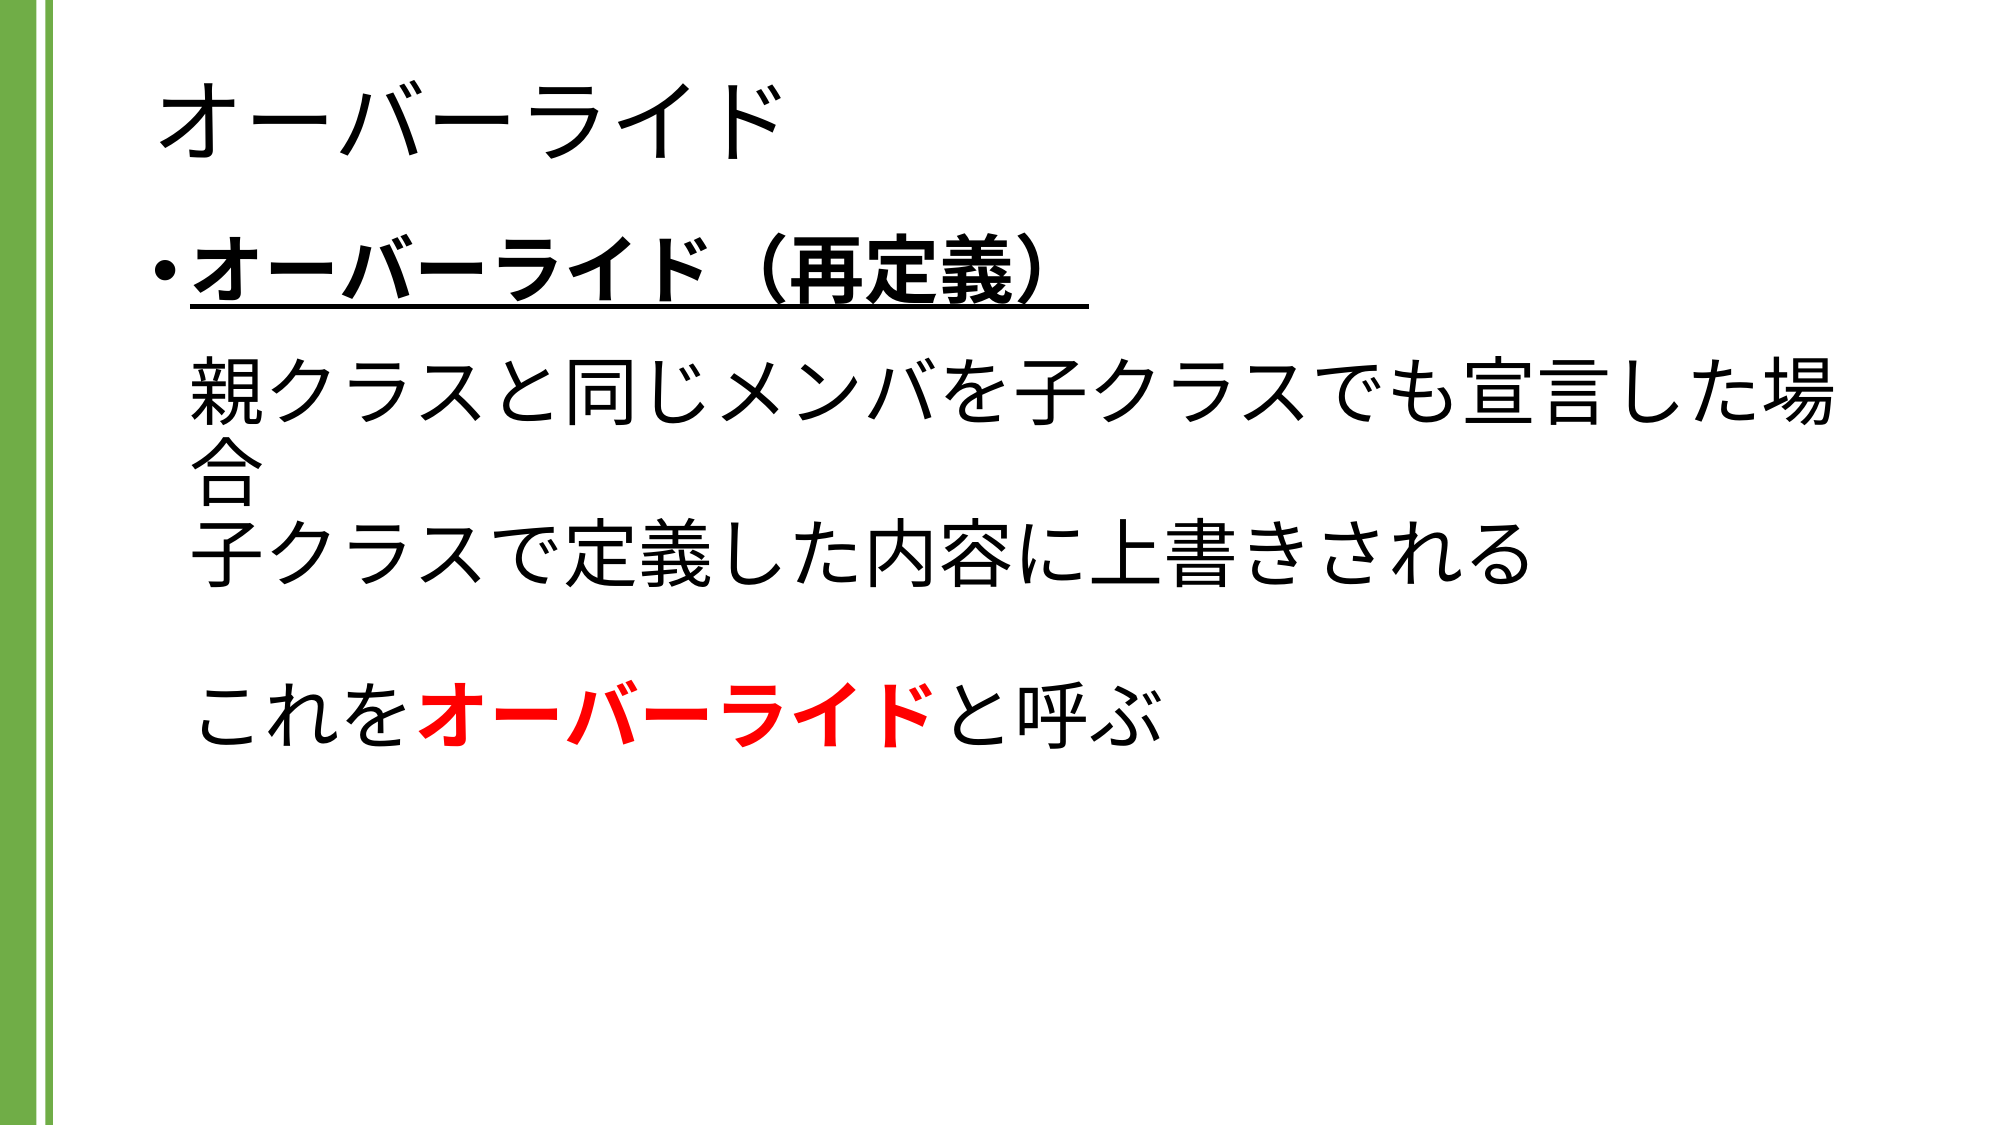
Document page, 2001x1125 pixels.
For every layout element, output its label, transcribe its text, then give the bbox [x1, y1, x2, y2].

list オーバーライド（再定義） 親クラスと同じメンバを子クラスでも宣言した場合 子クラスで定義した内容に上書きされる これをオーバーライドと呼ぶ [137, 225, 1863, 1108]
title オーバーライド [137, 59, 1863, 191]
